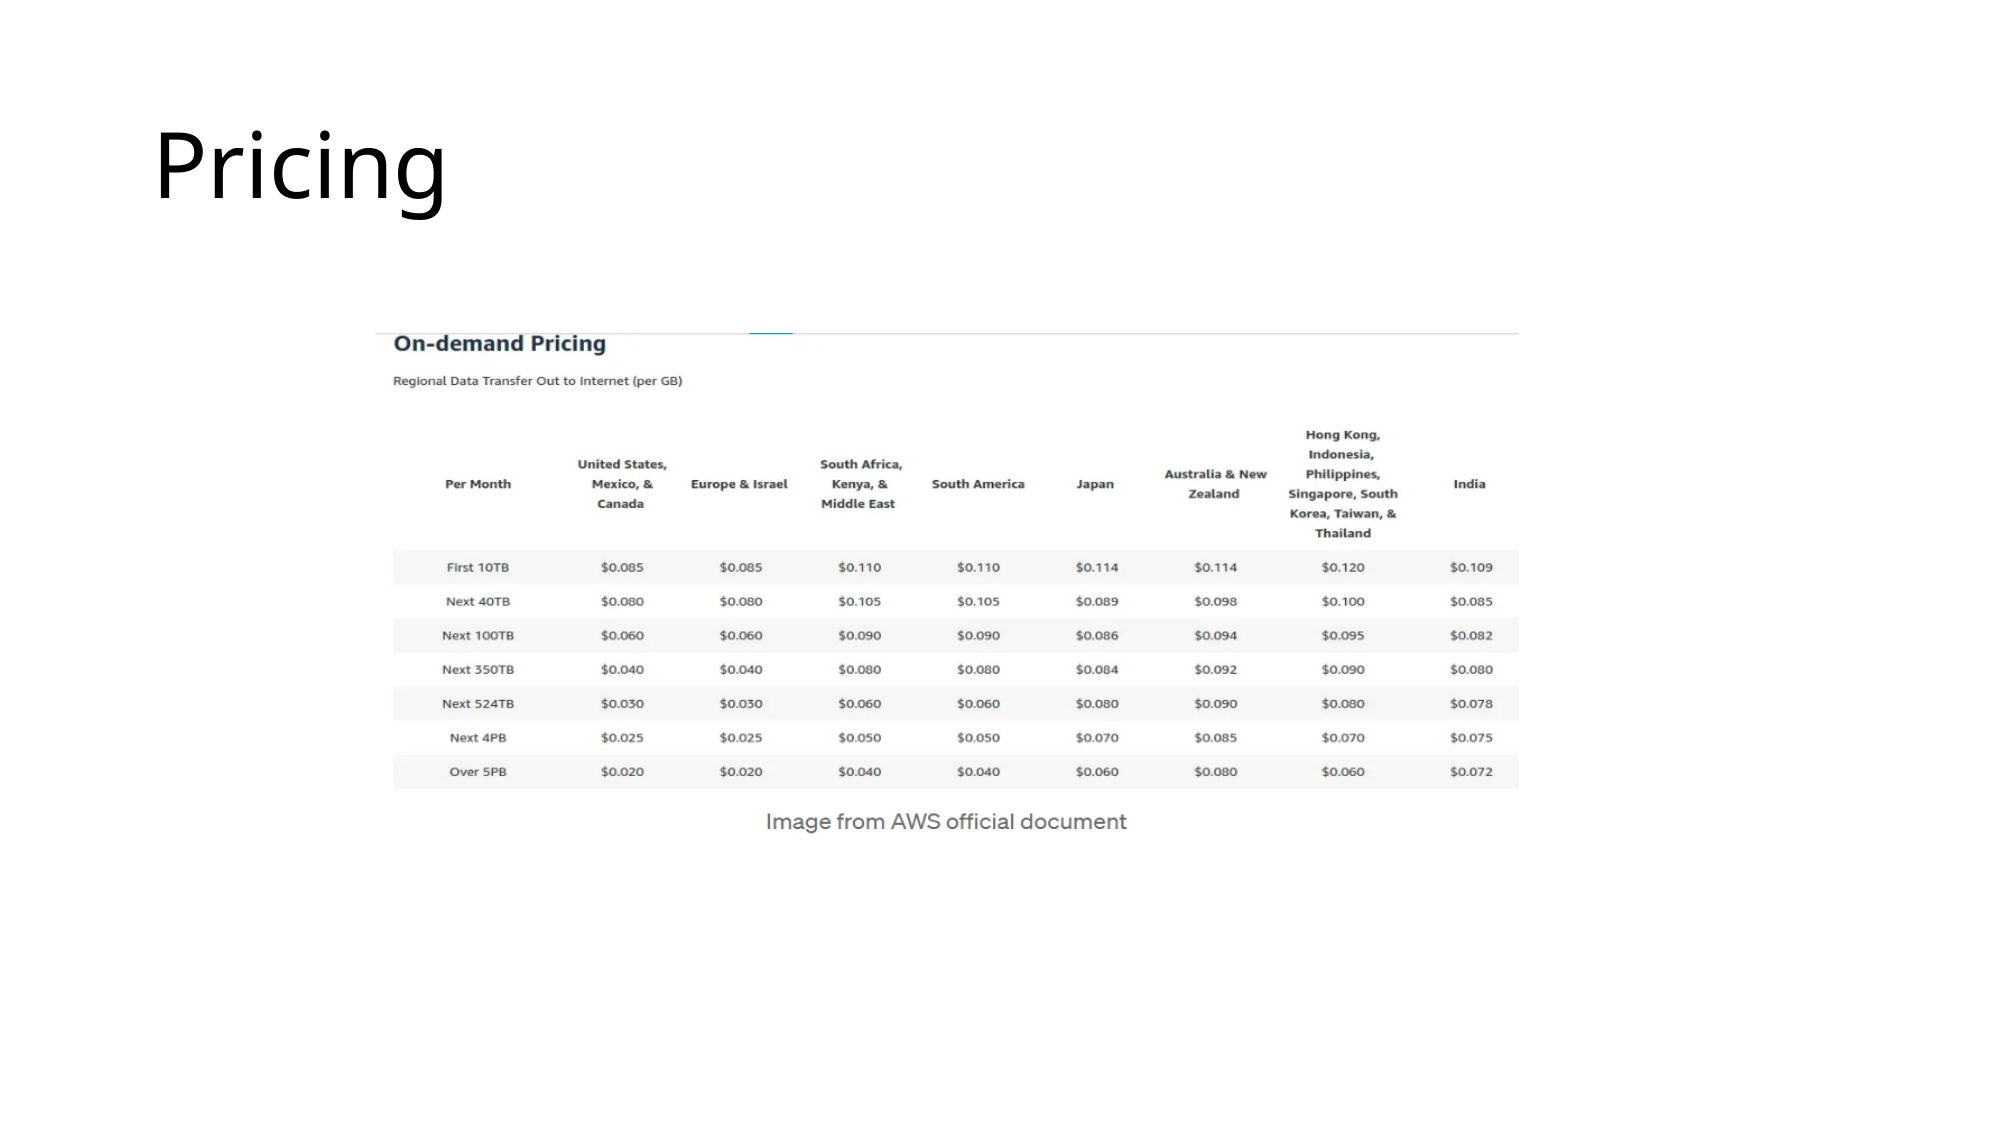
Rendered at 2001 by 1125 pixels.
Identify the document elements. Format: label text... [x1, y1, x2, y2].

title Pricing [137, 59, 1863, 278]
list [334, 307, 1613, 852]
